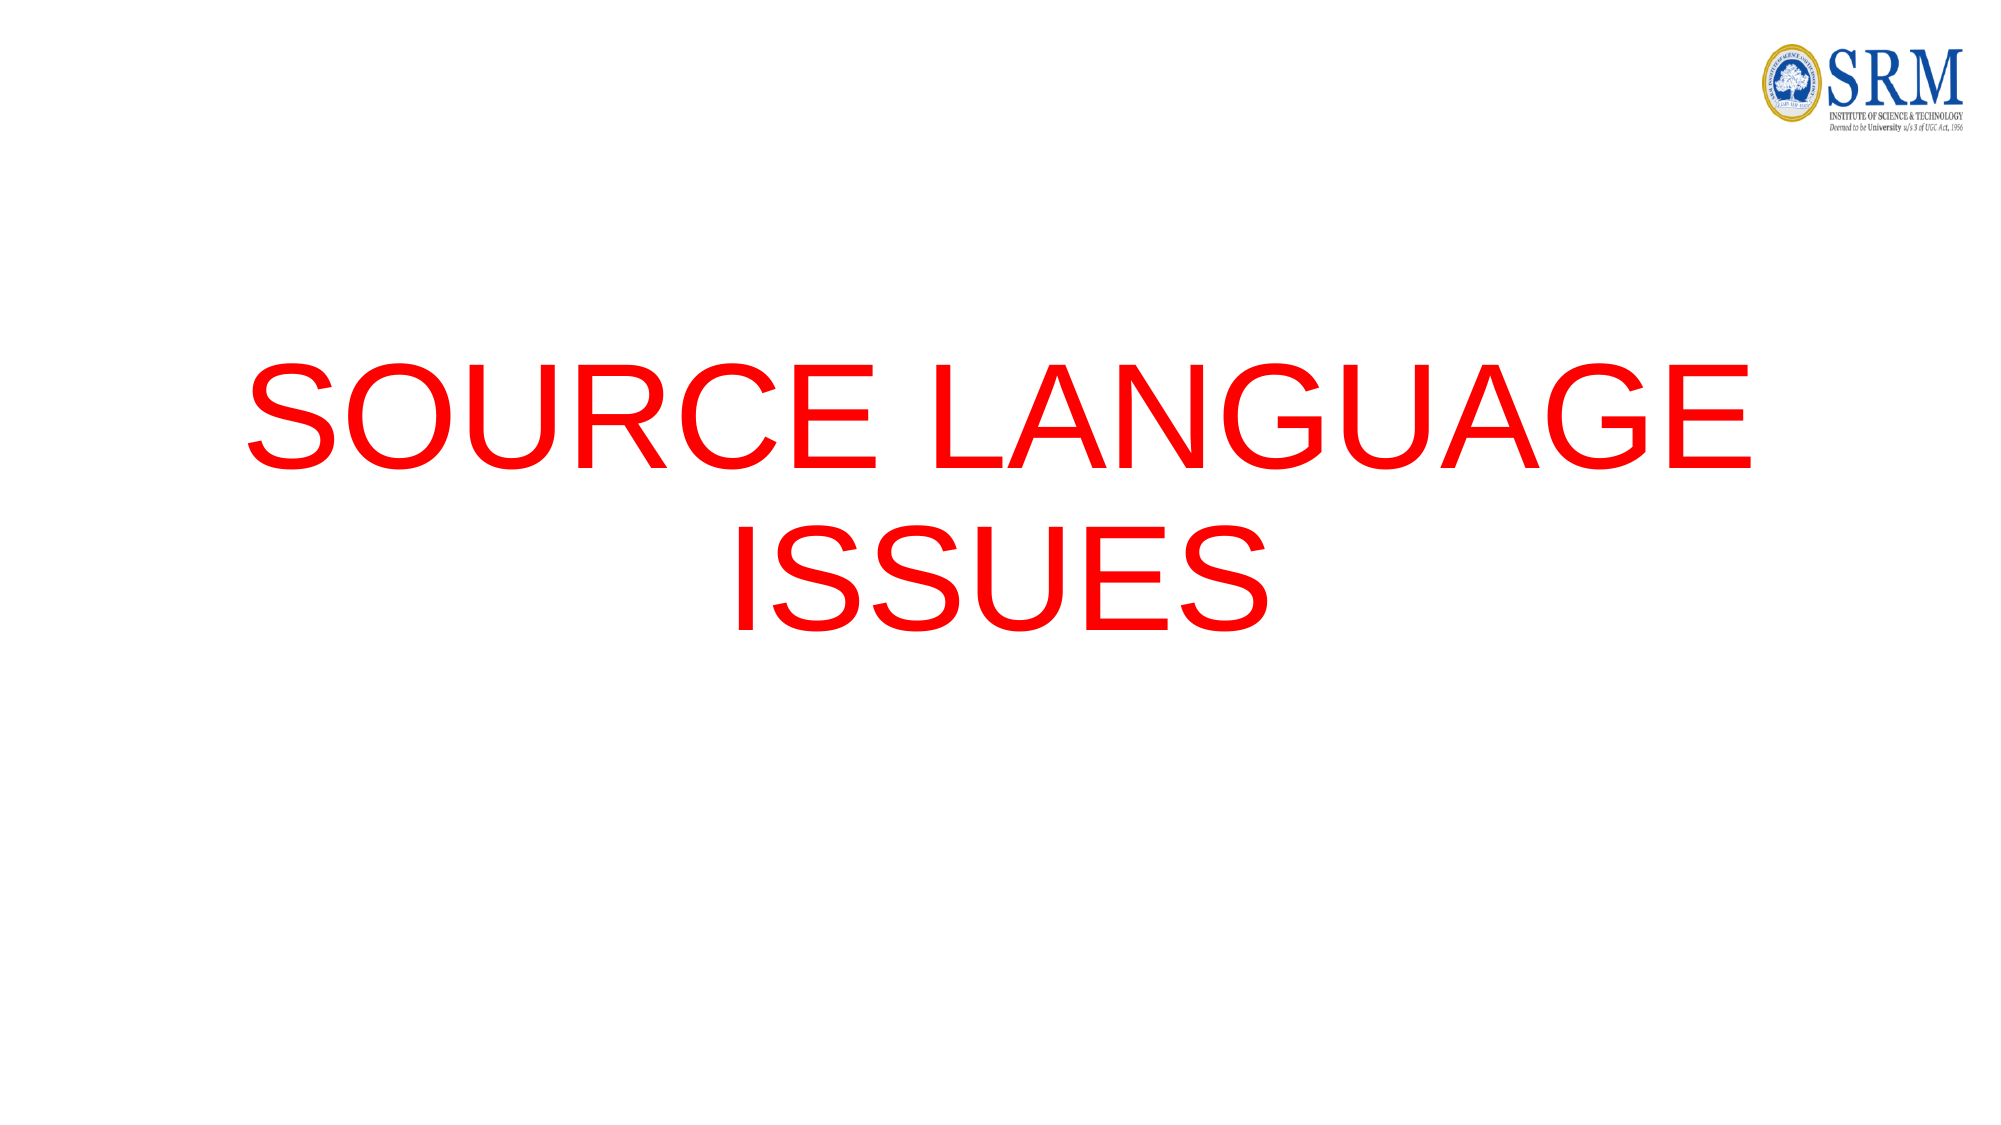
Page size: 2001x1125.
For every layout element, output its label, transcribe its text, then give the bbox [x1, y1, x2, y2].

title SOURCE LANGUAGE ISSUES [129, 278, 1871, 671]
picture [1762, 44, 1963, 132]
